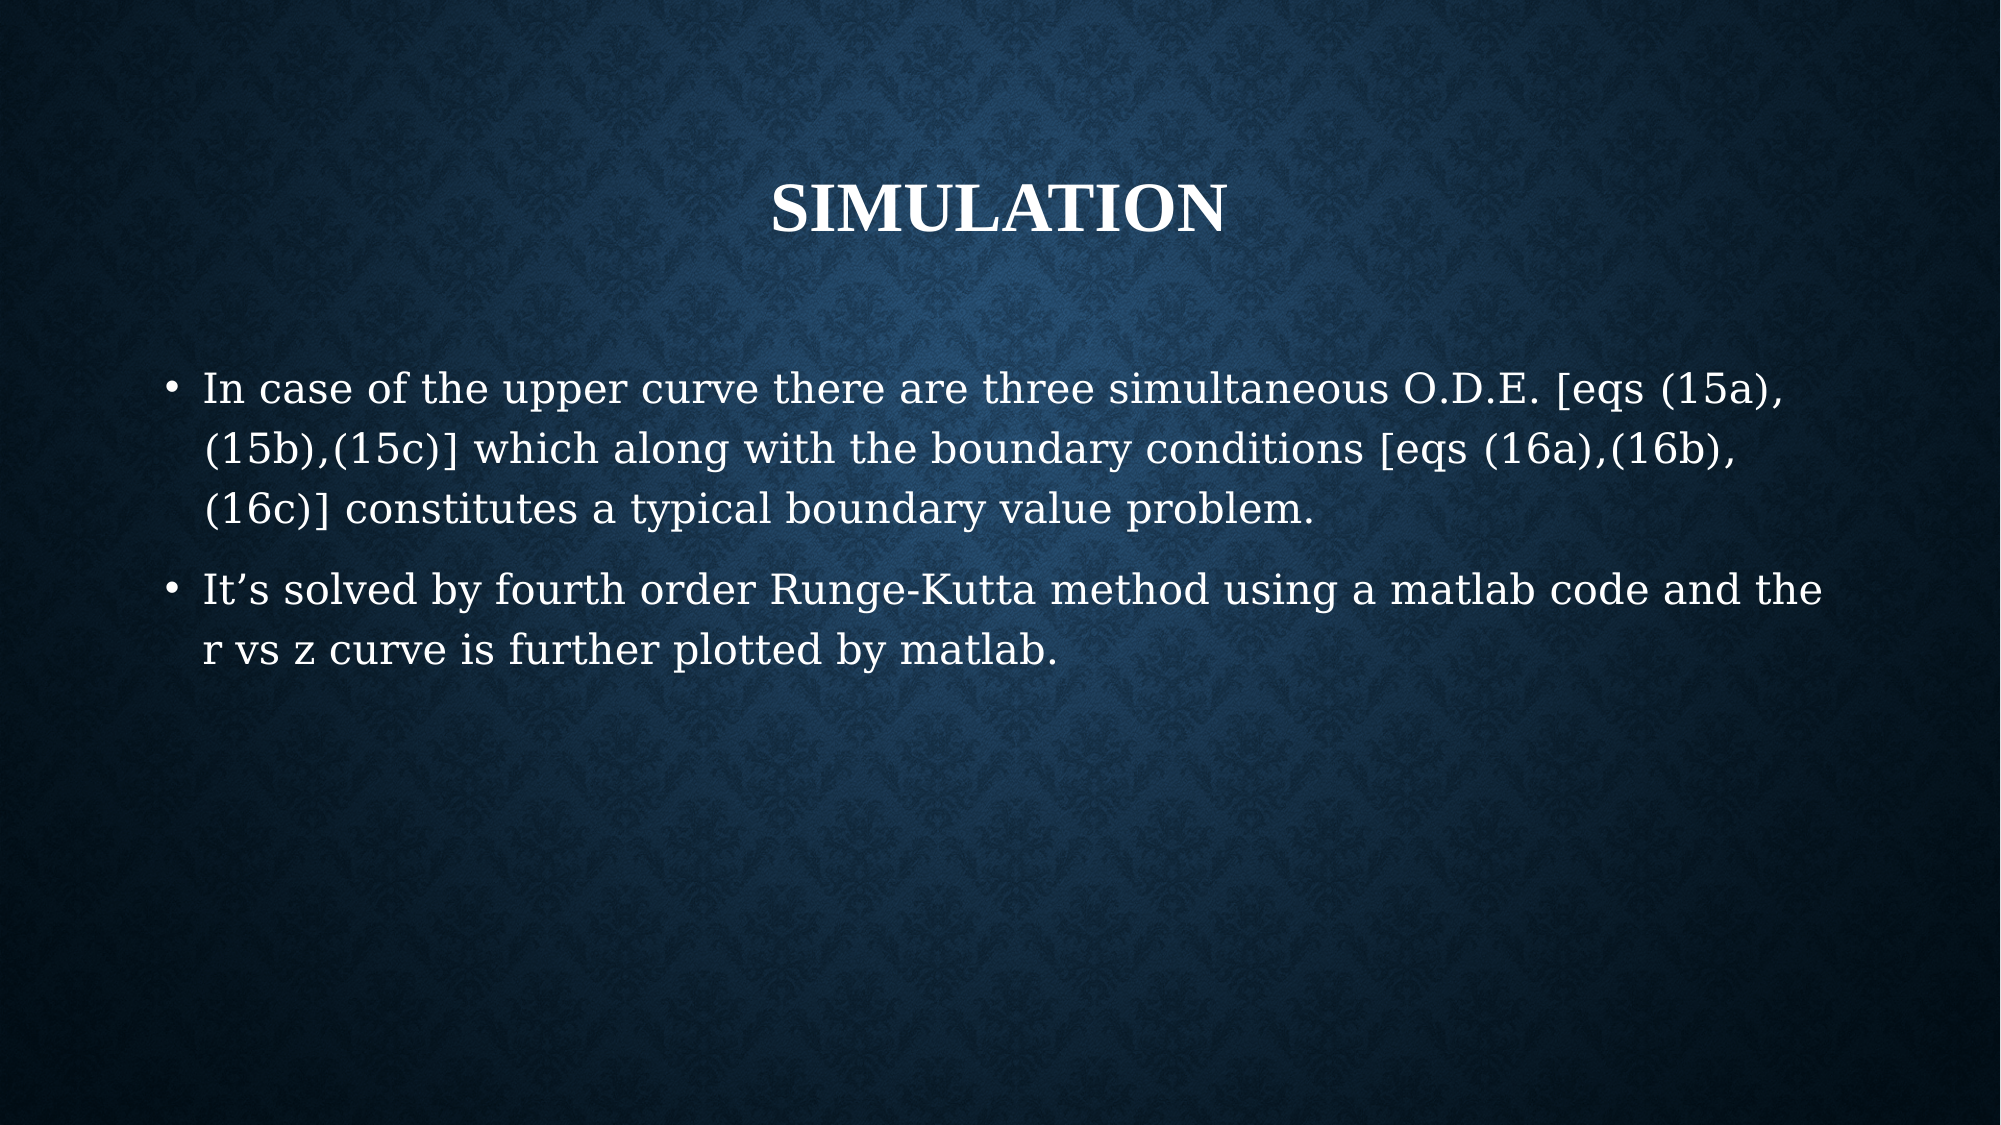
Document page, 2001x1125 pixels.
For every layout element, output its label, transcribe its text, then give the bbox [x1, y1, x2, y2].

title simulation [149, 99, 1849, 318]
list In case of the upper curve there are three simultaneous O.D.E. [eqs (15a),(15b),(15c)] which along with the boundary conditions [eqs (16a),(16b),(16c)] constitutes a typical boundary value problem. It’s solved by fourth order Runge-Kutta method using a matlab code and the r vs z curve is further plotted by matlab. [149, 343, 1849, 950]
